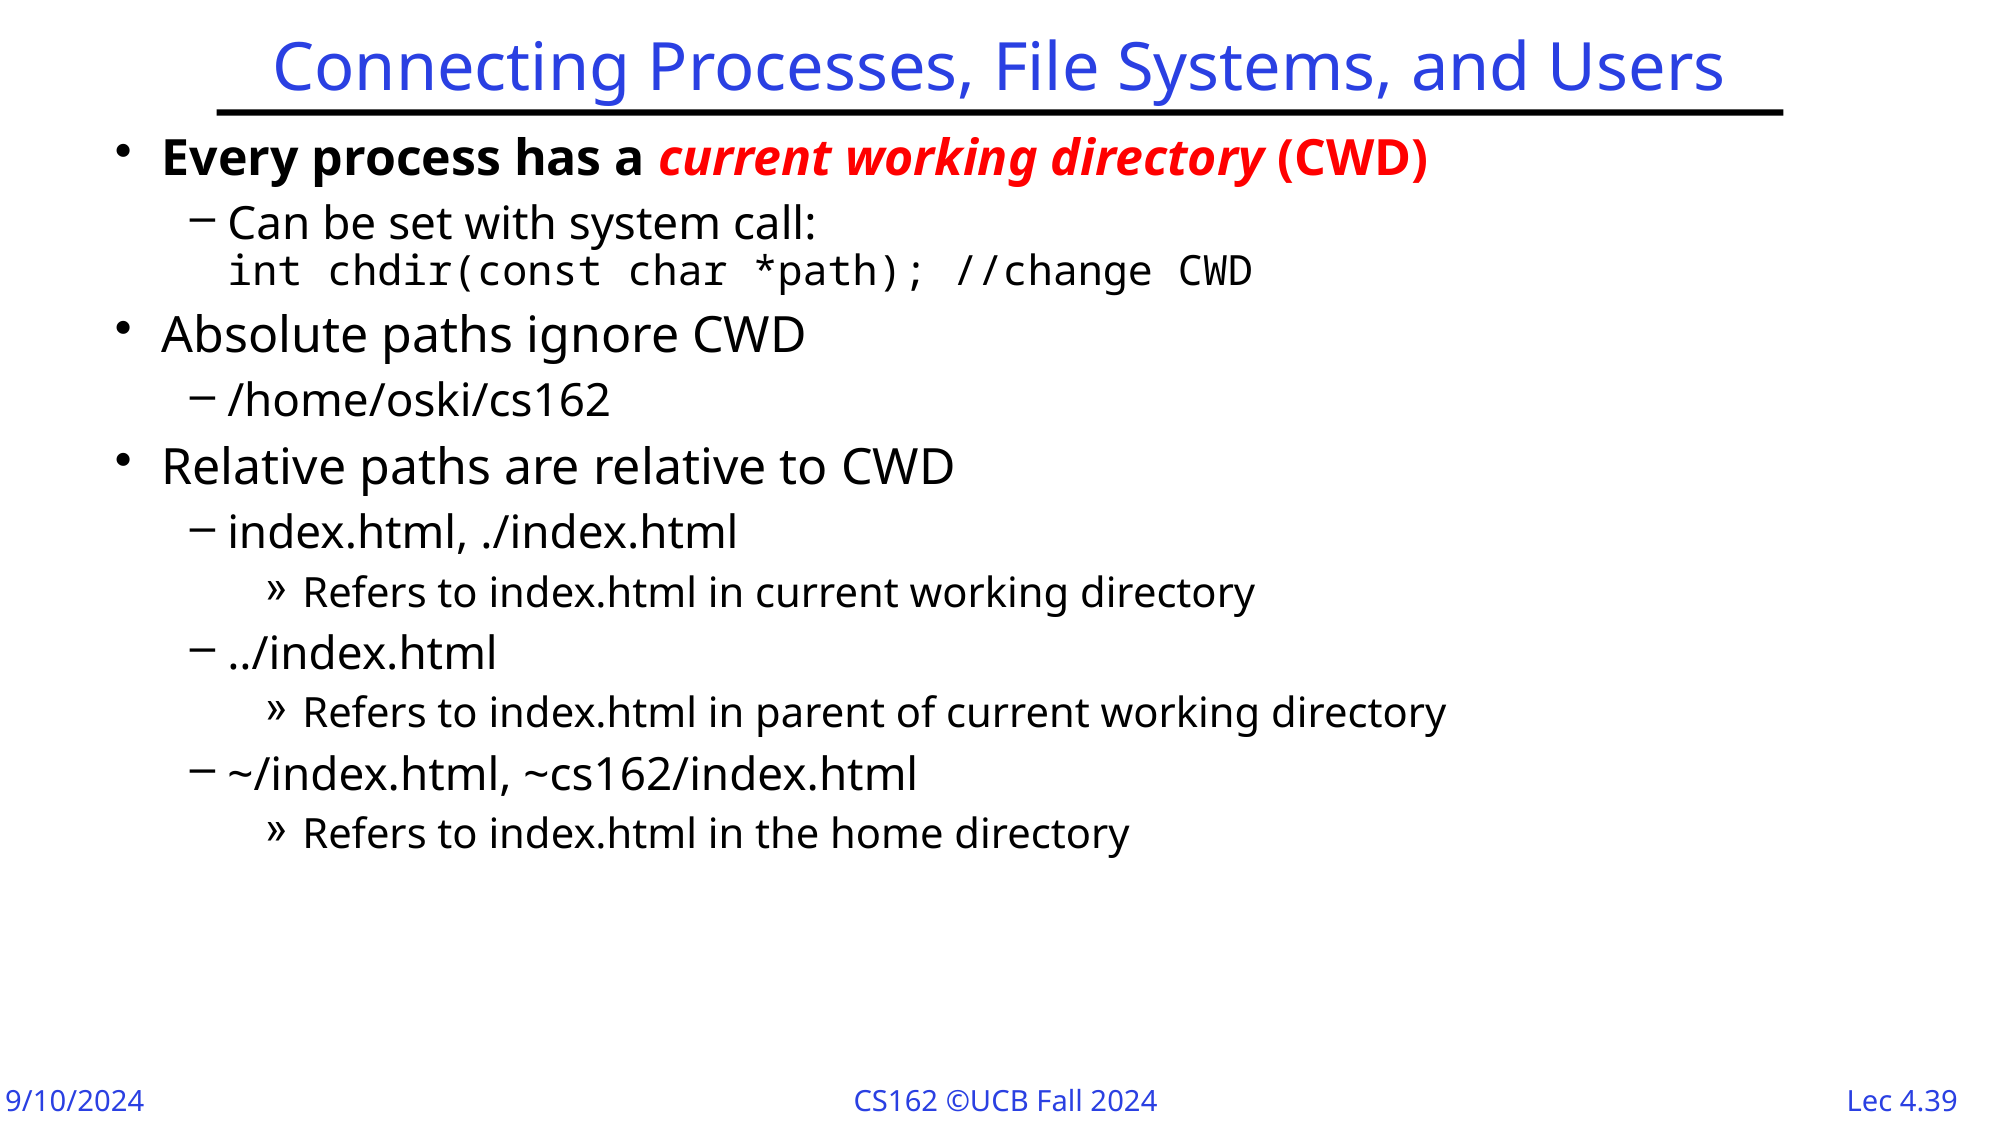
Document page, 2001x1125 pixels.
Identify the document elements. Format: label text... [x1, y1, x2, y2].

title Connecting Processes, File Systems, and Users [216, 24, 1784, 113]
list Every process has a current working directory (CWD) Can be set with system call: int chdir(const char *path); //change CWD Absolute paths ignore CWD /home/oski/cs162 Relative paths are relative to CWD index.html, ./index.html Refers to index.html in current working directory ../index.html Refers to index.html in parent of current working directory ~/index.html, ~cs162/index.html Refers to index.html in the home directory [99, 125, 1834, 963]
